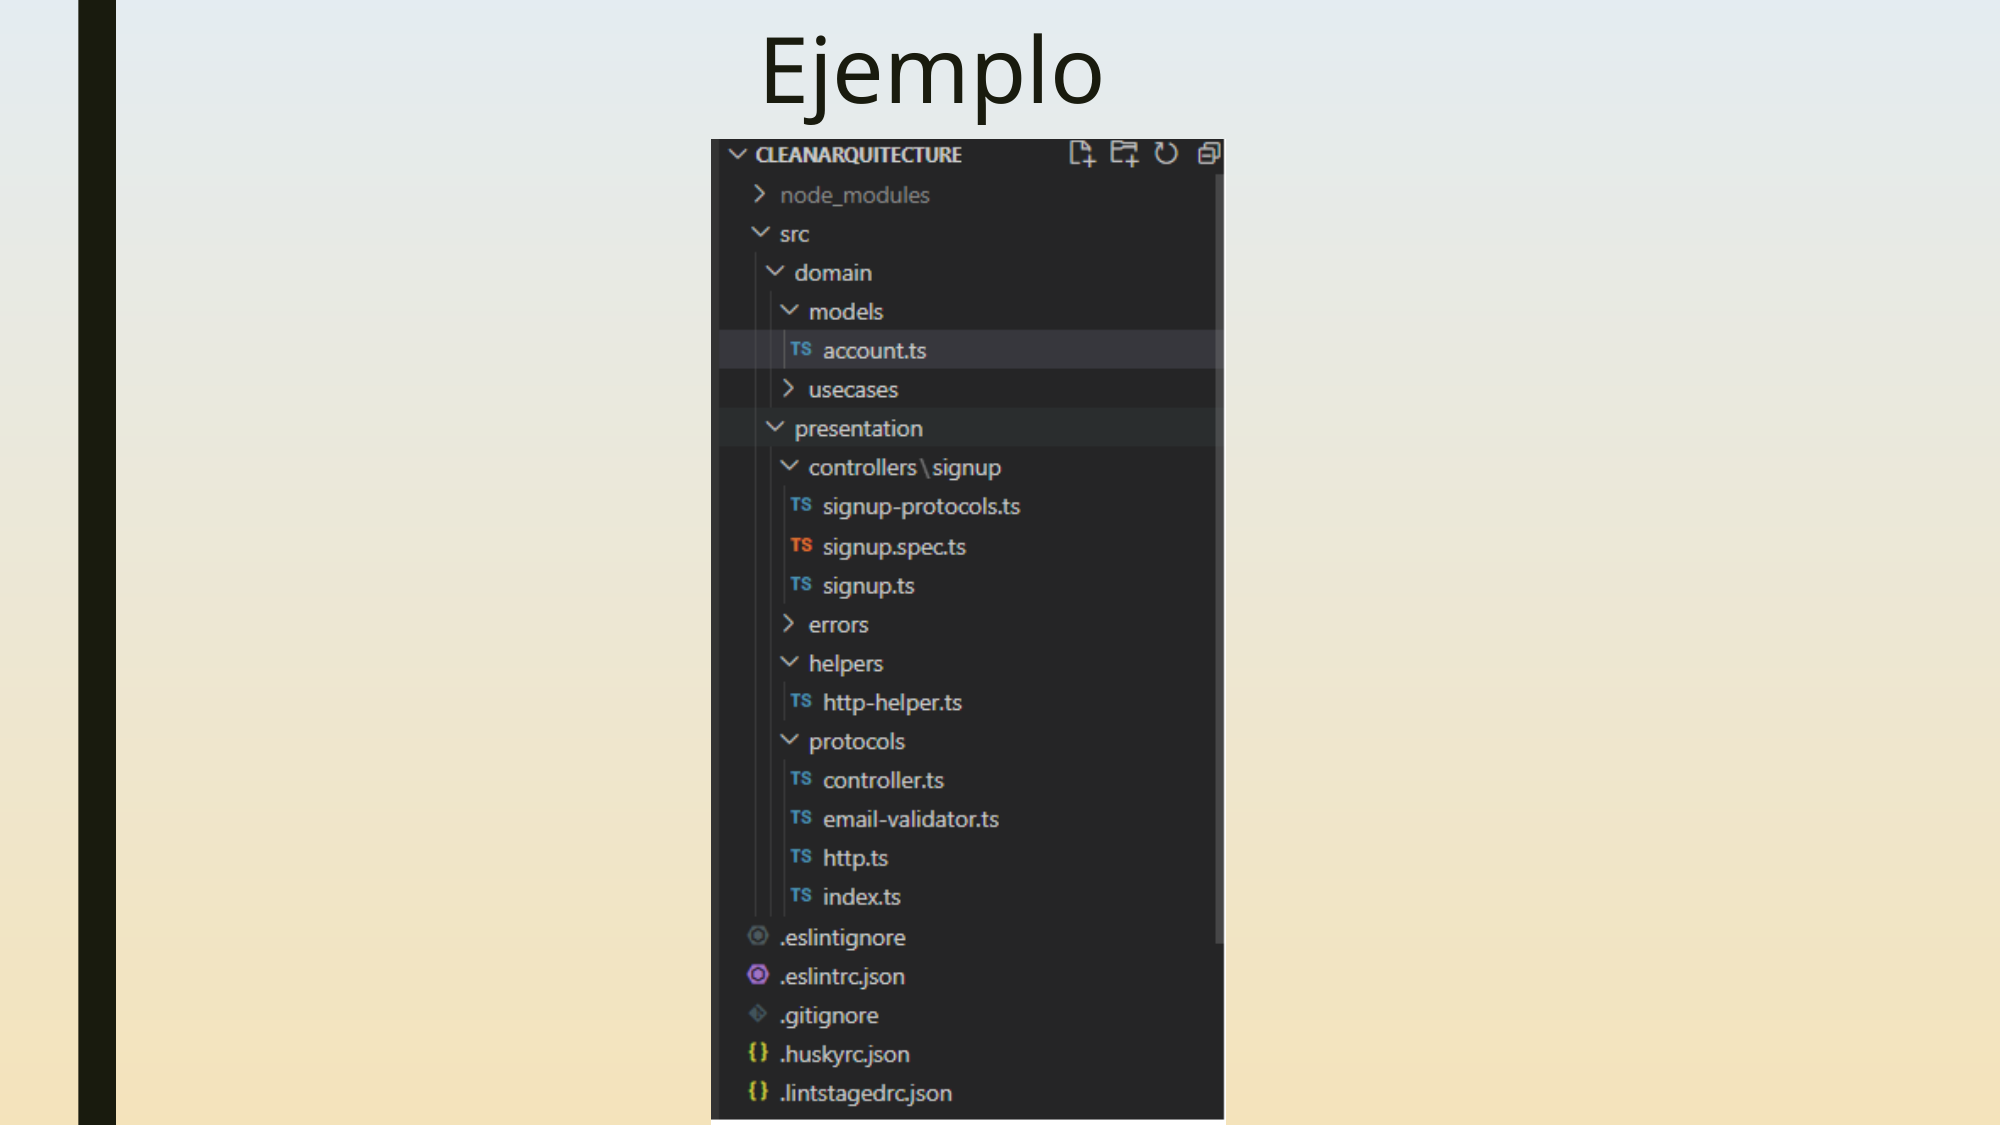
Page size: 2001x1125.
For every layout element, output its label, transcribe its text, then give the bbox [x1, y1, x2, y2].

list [711, 139, 1226, 1125]
title Ejemplo [144, 17, 1720, 262]
